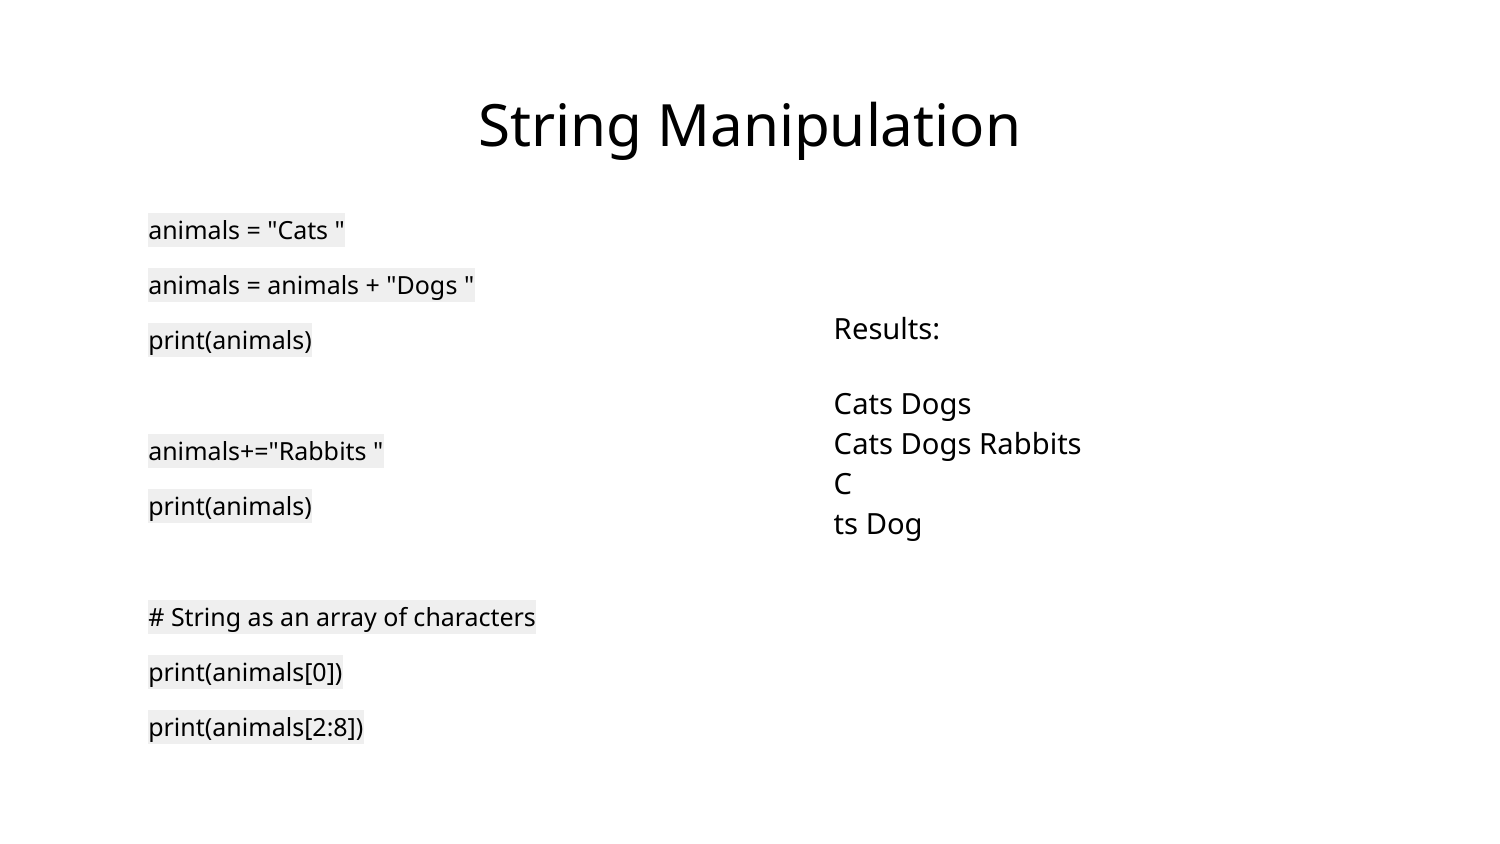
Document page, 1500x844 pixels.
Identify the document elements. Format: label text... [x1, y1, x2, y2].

text_box Results: Cats Dogs Cats Dogs Rabbits C ts Dog [818, 295, 1240, 655]
title String Manipulation [51, 72, 1449, 167]
list animals = "Cats " animals = animals + "Dogs " print(animals) animals+="Rabbits " print(animals) # String as an array of characters print(animals[0]) print(animals[2:8]) [133, 194, 735, 756]
